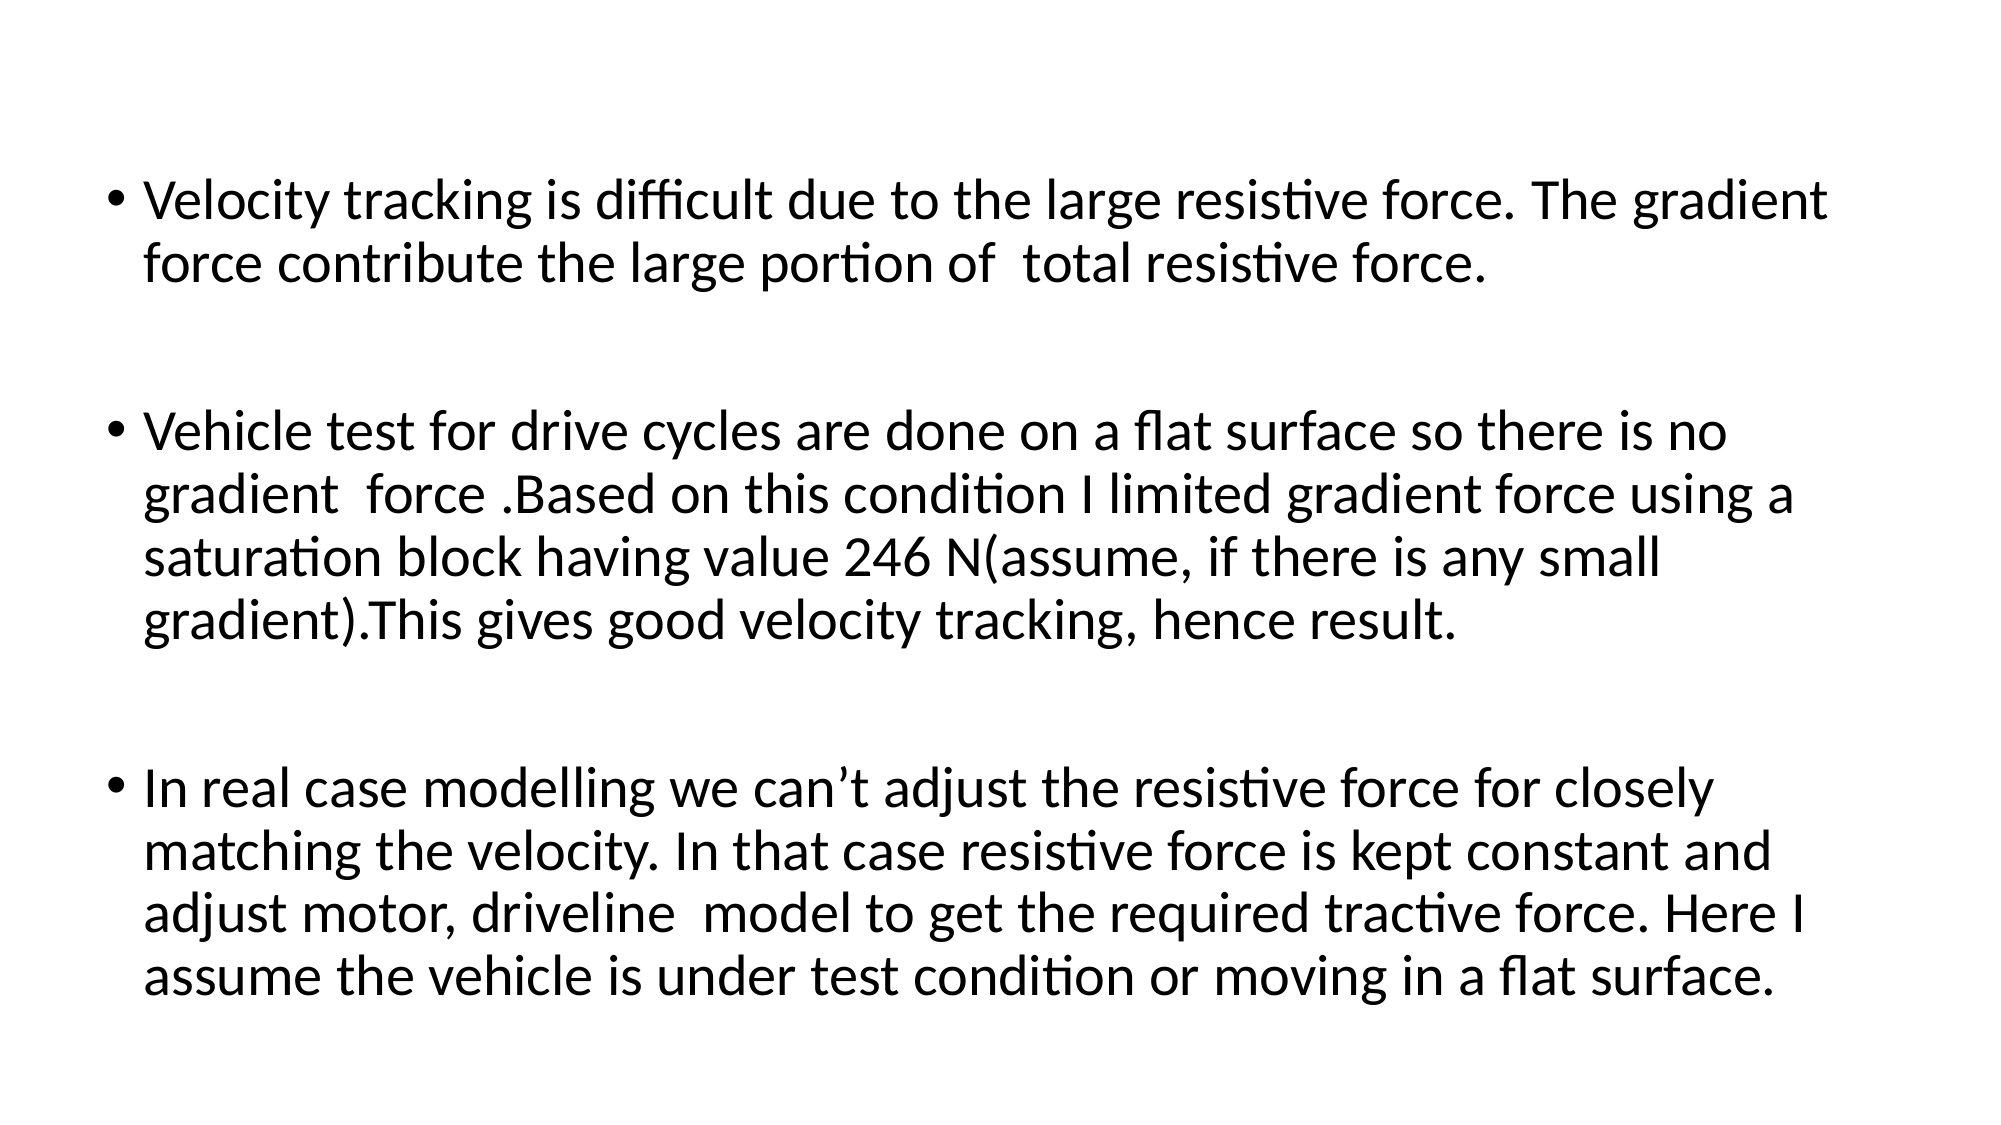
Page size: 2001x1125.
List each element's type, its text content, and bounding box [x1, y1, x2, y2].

list Velocity tracking is difficult due to the large resistive force. The gradient force contribute the large portion of total resistive force. Vehicle test for drive cycles are done on a flat surface so there is no gradient force .Based on this condition I limited gradient force using a saturation block having value 246 N(assume, if there is any small gradient).This gives good velocity tracking, hence result. In real case modelling we can’t adjust the resistive force for closely matching the velocity. In that case resistive force is kept constant and adjust motor, driveline model to get the required tractive force. Here I assume the vehicle is under test condition or moving in a flat surface. [91, 71, 1904, 1053]
